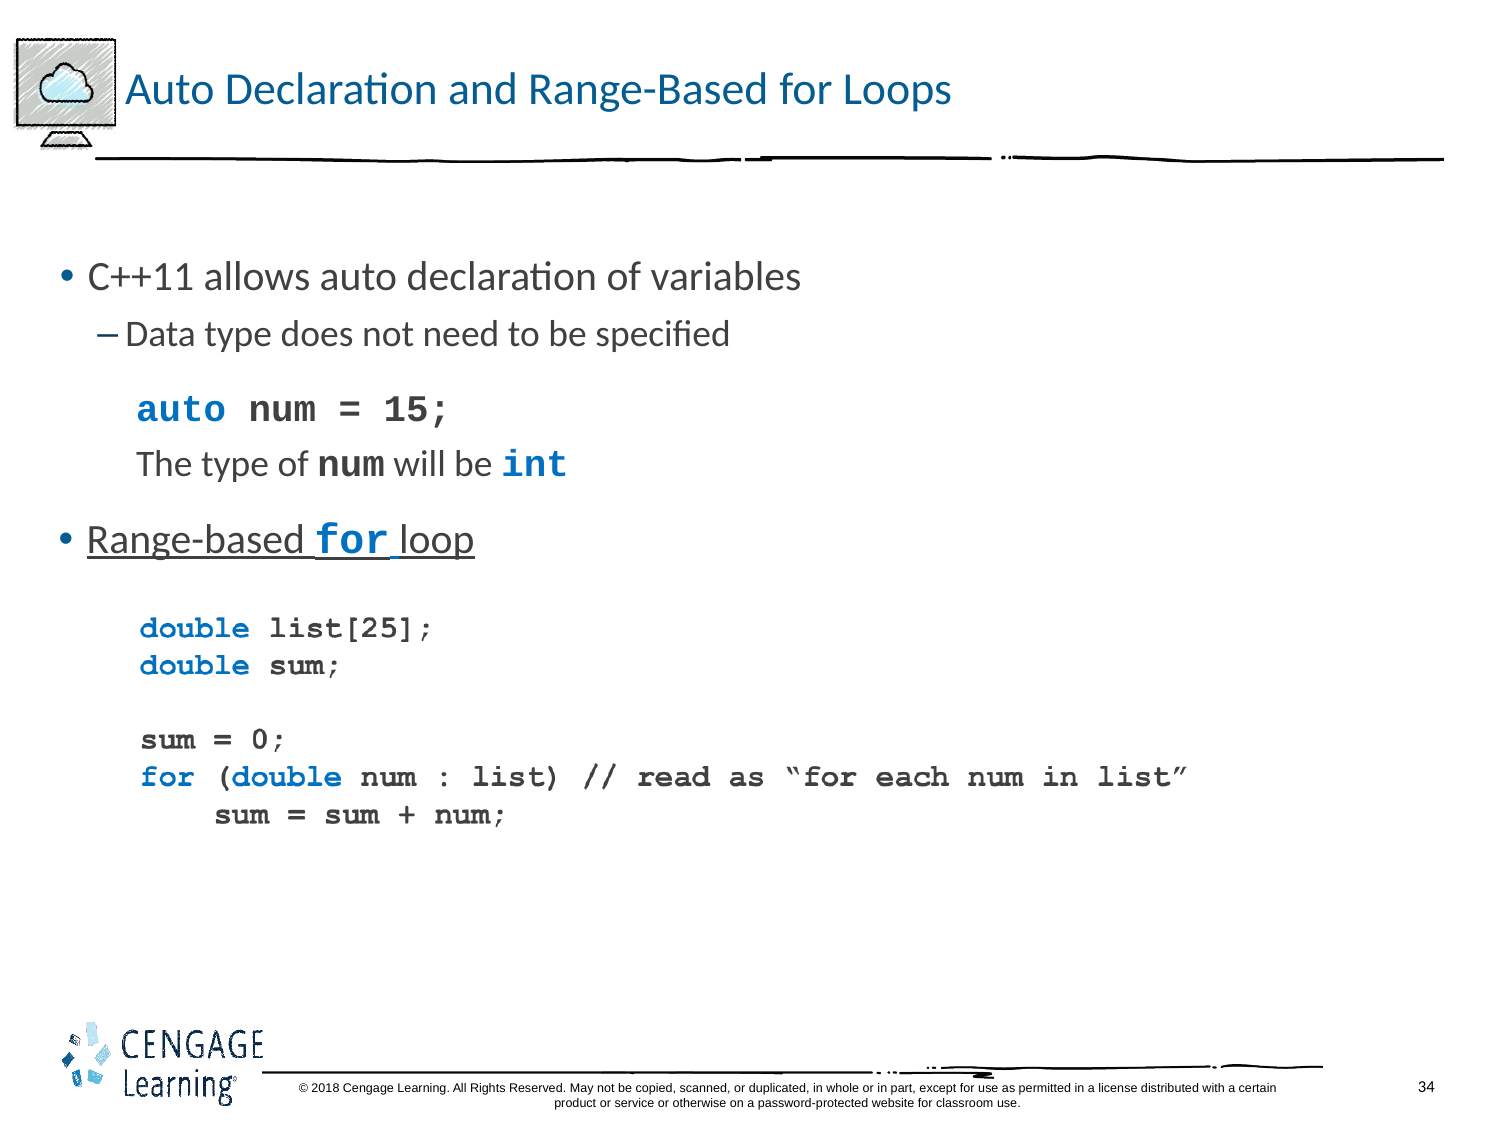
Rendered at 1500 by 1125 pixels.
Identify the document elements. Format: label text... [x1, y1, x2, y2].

picture [62, 1022, 1323, 1106]
picture [95, 155, 1444, 163]
list C++11 allows auto declaration of variables Data type does not need to be specified [59, 252, 1441, 357]
list auto num = 15; The type of num will be int [59, 387, 1441, 487]
title Auto Declaration and Range-Based for Loops [125, 66, 1442, 116]
picture [13, 36, 117, 151]
list Range-based for loop [58, 515, 1439, 564]
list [120, 599, 1207, 853]
